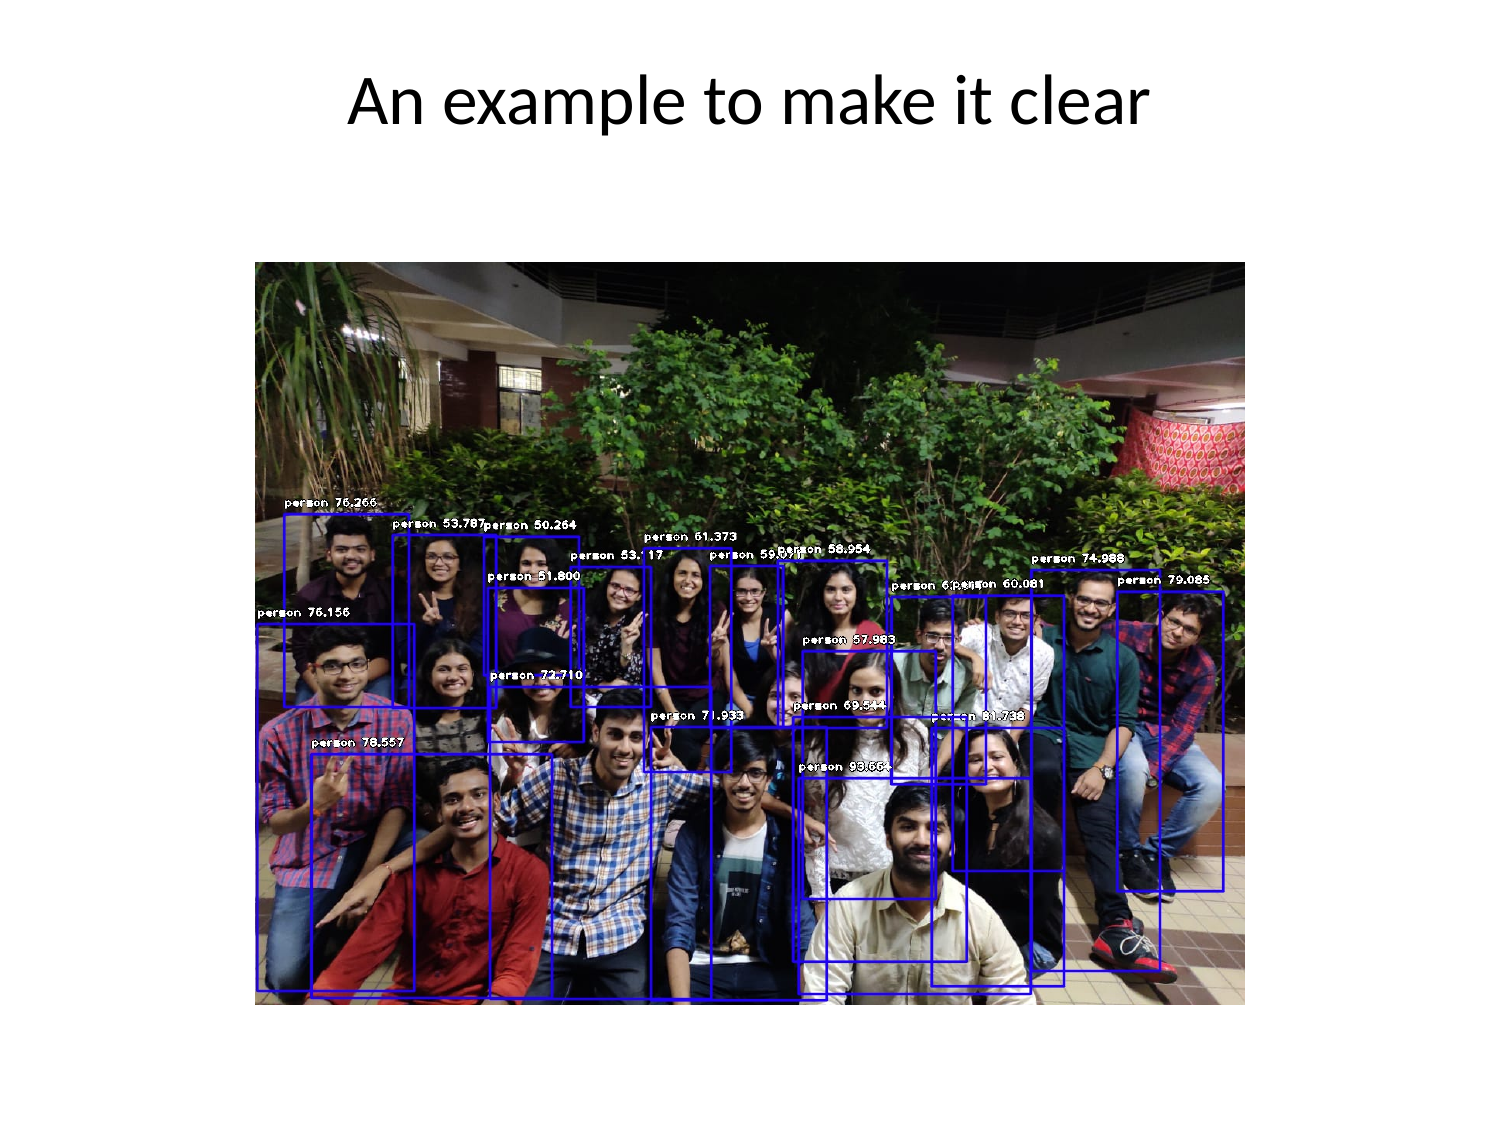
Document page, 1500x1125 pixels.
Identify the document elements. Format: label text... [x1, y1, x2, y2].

title An example to make it clear [75, 45, 1425, 233]
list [254, 262, 1246, 1006]
